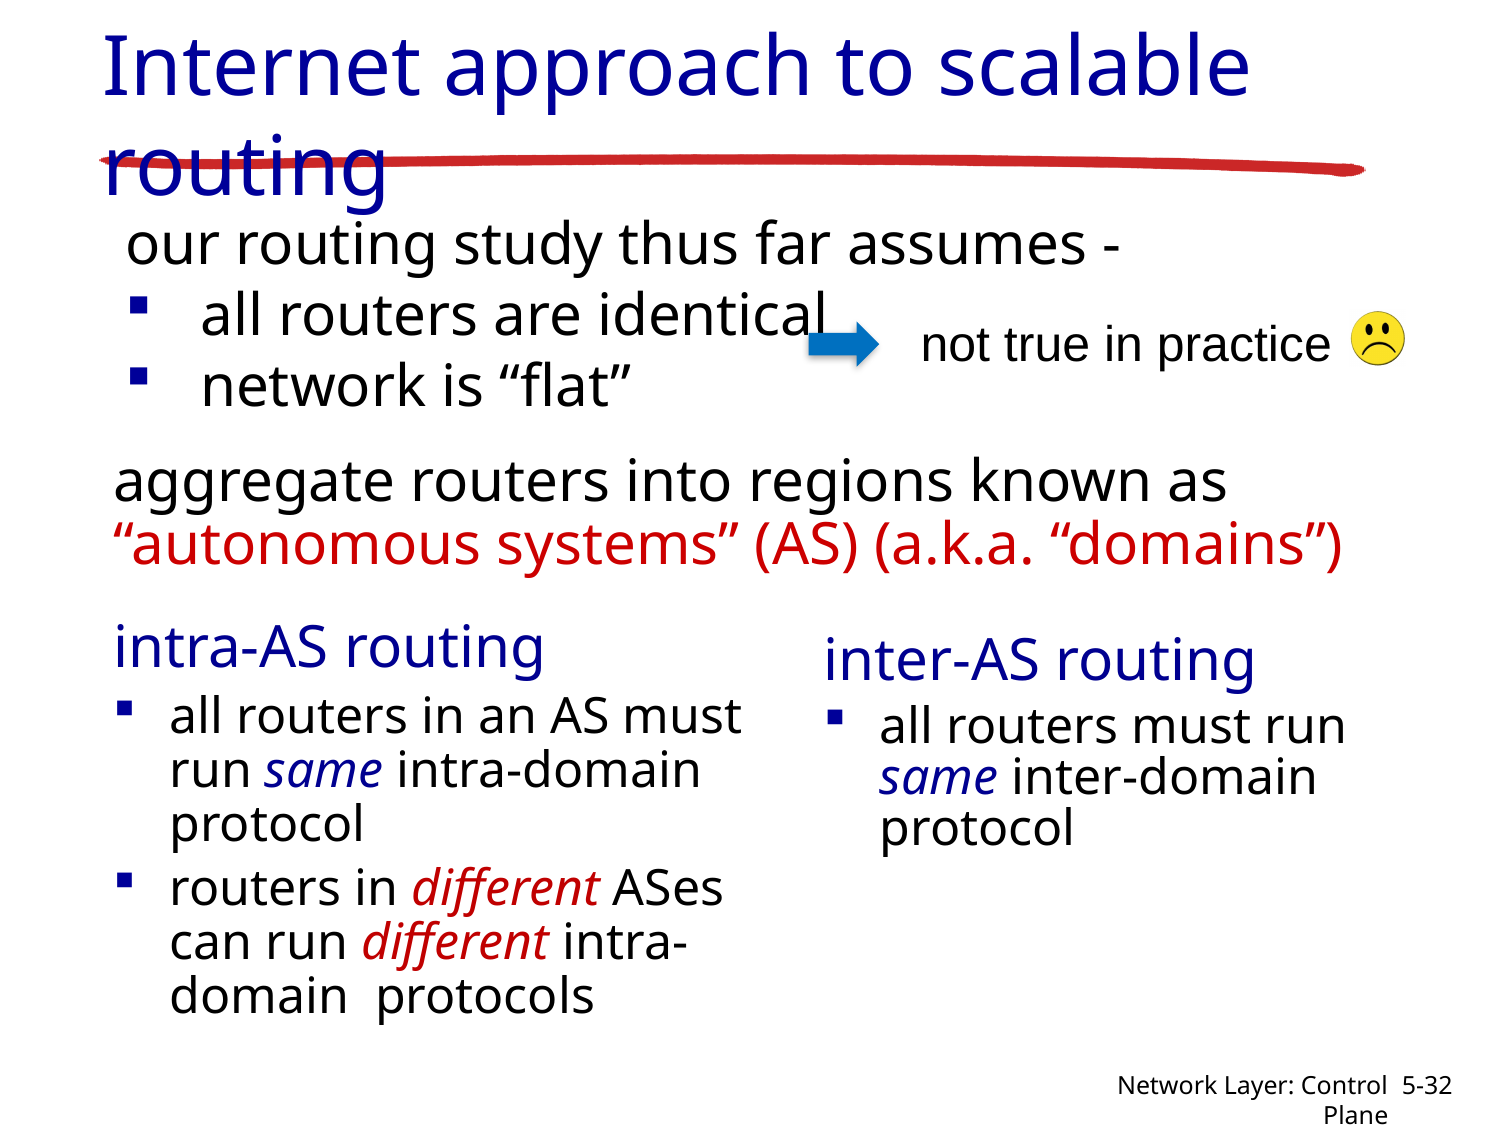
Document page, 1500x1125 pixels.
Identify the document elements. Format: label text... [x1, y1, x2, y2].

list inter-AS routing all routers must run same inter-domain protocol [808, 625, 1424, 943]
picture [1349, 309, 1407, 367]
picture [94, 147, 1380, 184]
text_box our routing study thus far assumes - all routers are identical network is “flat” [110, 209, 1424, 427]
list aggregate routers into regions known as “autonomous systems” (AS) (a.k.a. “domains”) [98, 443, 1442, 593]
footer Network Layer: Control Plane [1045, 1062, 1404, 1102]
text_box not true in practice [905, 304, 1348, 380]
title Internet approach to scalable routing [87, 39, 1424, 185]
text_box [807, 320, 880, 368]
text_box intra-AS routing all routers in an AS must run same intra-domain protocol routers in different ASes can run different intra-domain protocols [98, 609, 795, 1125]
slide_number 5-32 [1387, 1062, 1478, 1107]
